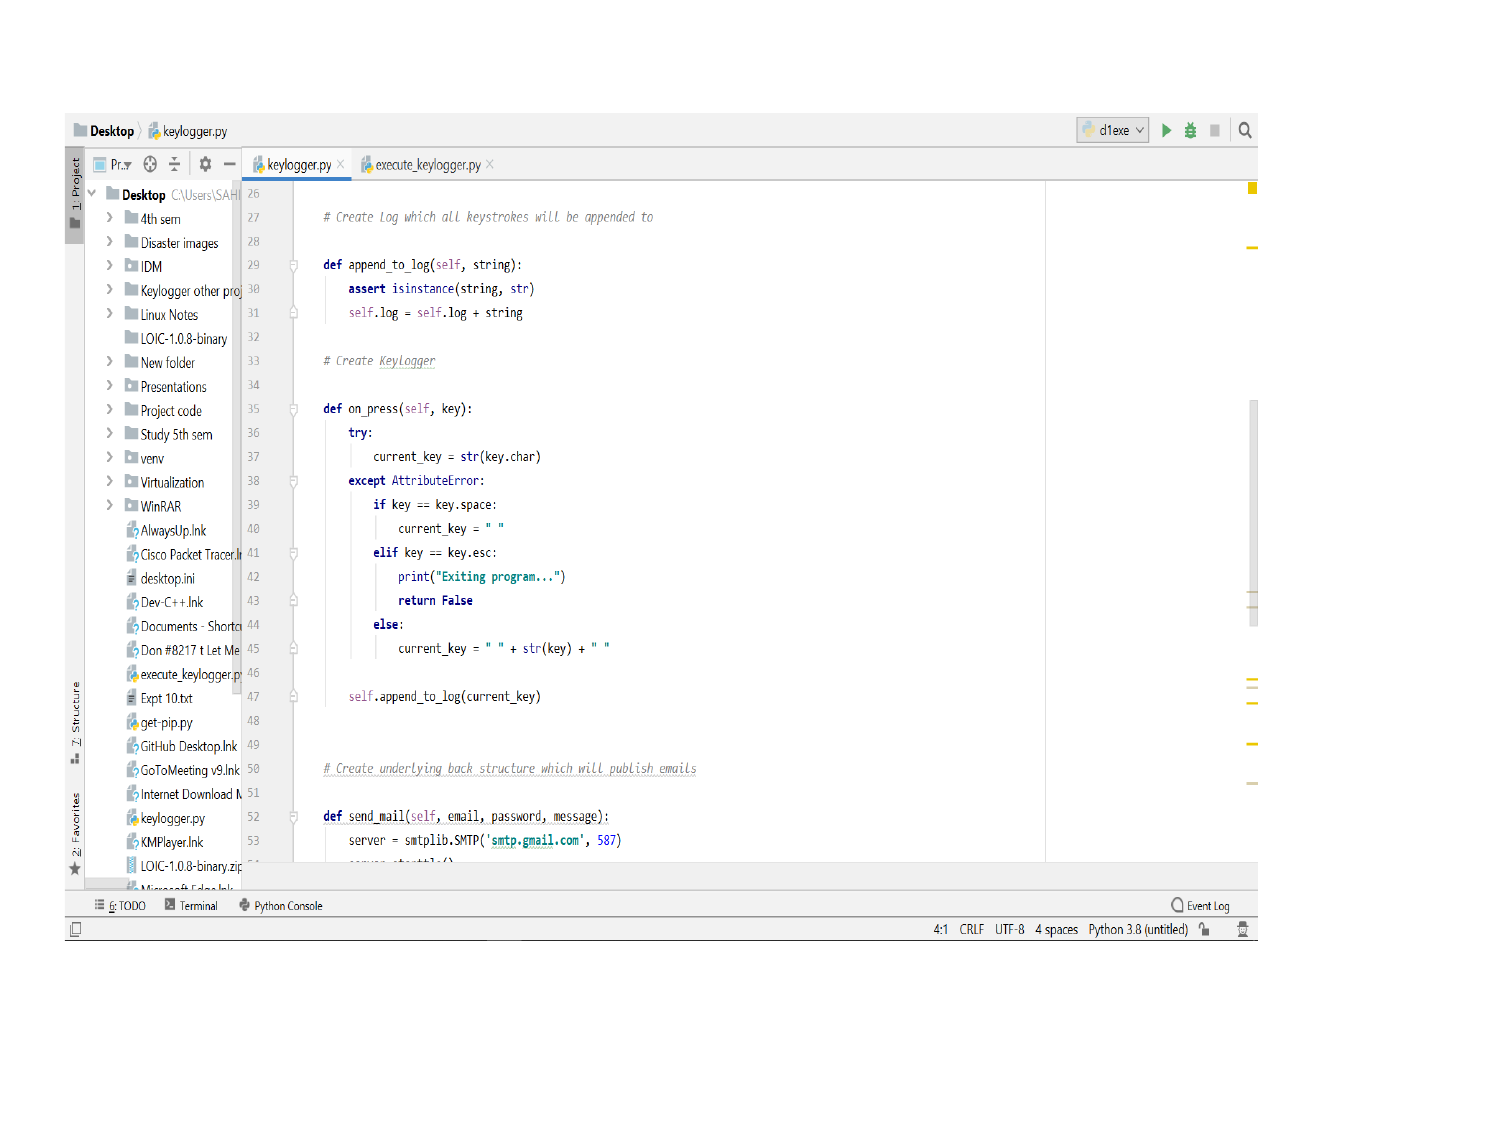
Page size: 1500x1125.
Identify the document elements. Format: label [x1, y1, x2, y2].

picture [64, 113, 1259, 941]
